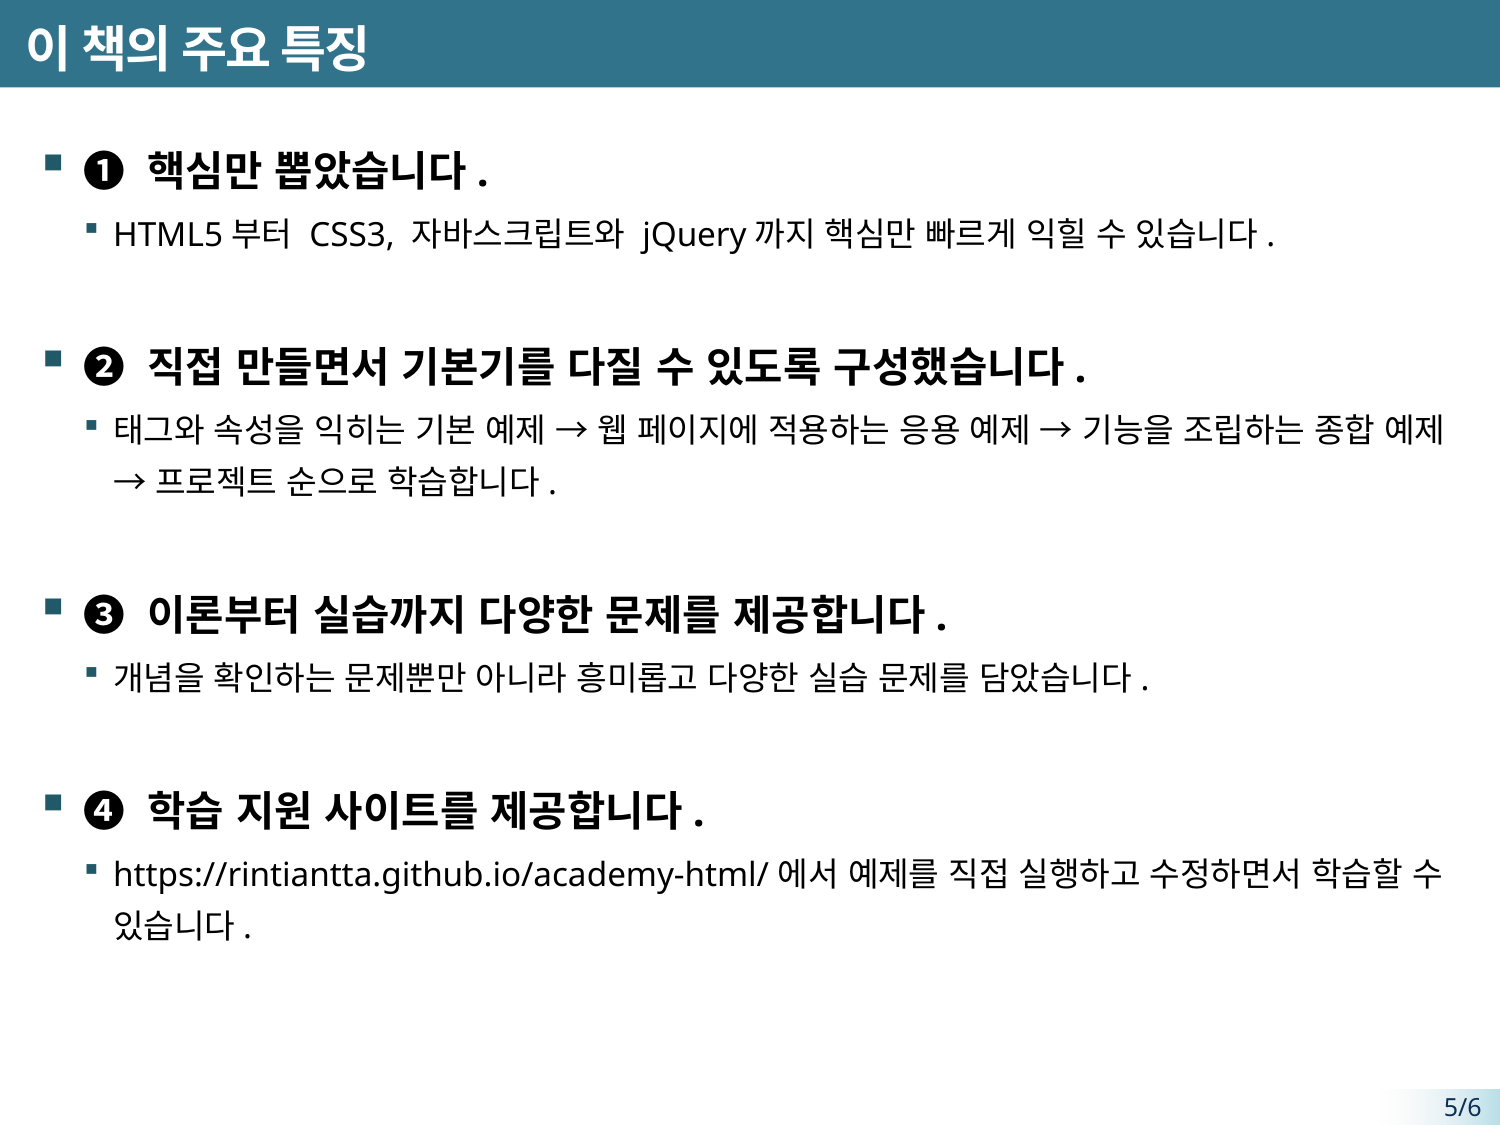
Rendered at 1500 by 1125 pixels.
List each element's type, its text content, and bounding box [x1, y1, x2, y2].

list ➊ 핵심만 뽑았습니다. HTML5부터 CSS3, 자바스크립트와 jQuery까지 핵심만 빠르게 익힐 수 있습니다. ➋ 직접 만들면서 기본기를 다질 수 있도록 구성했습니다. 태그와 속성을 익히는 기본 예제 → 웹 페이지에 적용하는 응용 예제 → 기능을 조립하는 종합 예제 → 프로젝트 순으로 학습합니다. ➌ 이론부터 실습까지 다양한 문제를 제공합니다. 개념을 확인하는 문제뿐만 아니라 흥미롭고 다양한 실습 문제를 담았습니다. ➍ 학습 지원 사이트를 제공합니다. https://rintiantta.github.io/academy-html/에서 예제를 직접 실행하고 수정하면서 학습할 수 있습니다. [10, 126, 1481, 1057]
title 이 책의 주요 특징 [10, 8, 1288, 87]
